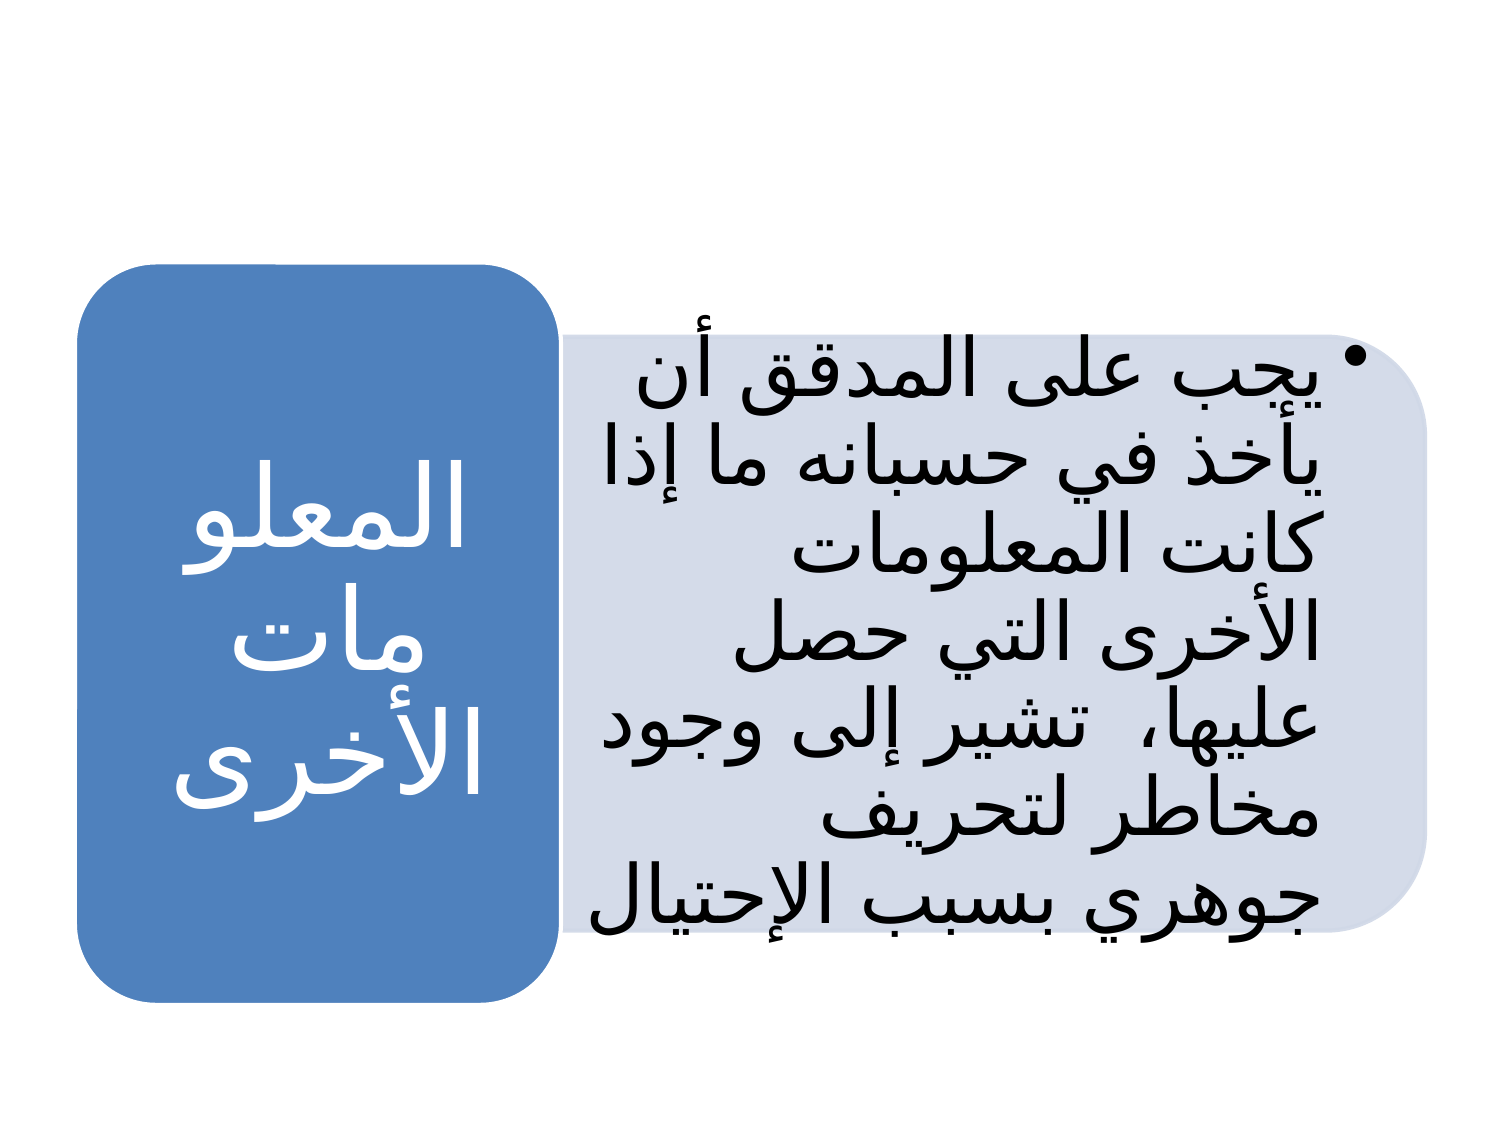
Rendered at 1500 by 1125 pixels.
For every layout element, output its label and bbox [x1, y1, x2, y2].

list [74, 262, 1426, 1006]
